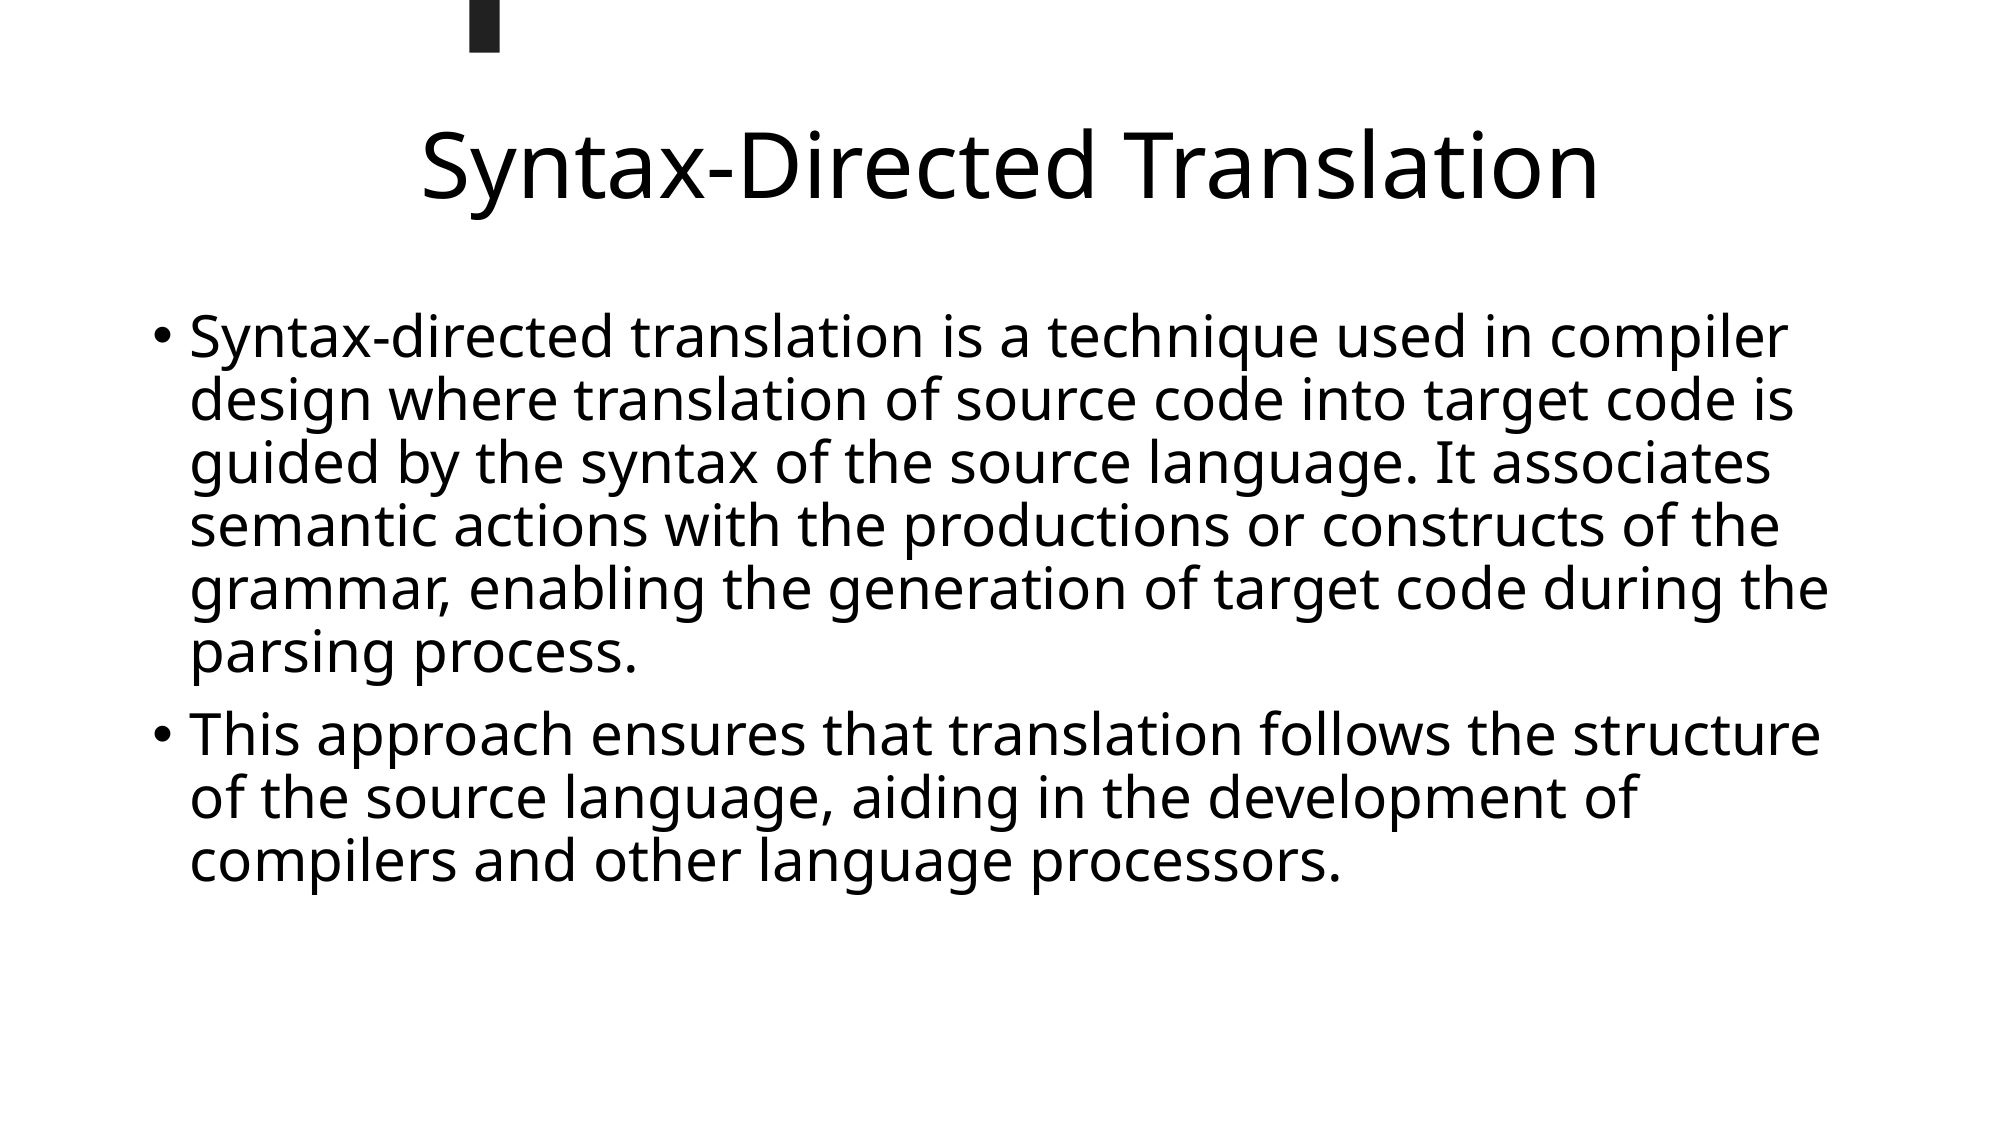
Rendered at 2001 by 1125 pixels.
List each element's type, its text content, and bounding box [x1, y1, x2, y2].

list Syntax-directed translation is a technique used in compiler design where translation of source code into target code is guided by the syntax of the source language. It associates semantic actions with the productions or constructs of the grammar, enabling the generation of target code during the parsing process. This approach ensures that translation follows the structure of the source language, aiding in the development of compilers and other language processors. [137, 299, 1863, 1014]
title Syntax-Directed Translation [137, 59, 1863, 278]
text_box [469, 0, 500, 53]
